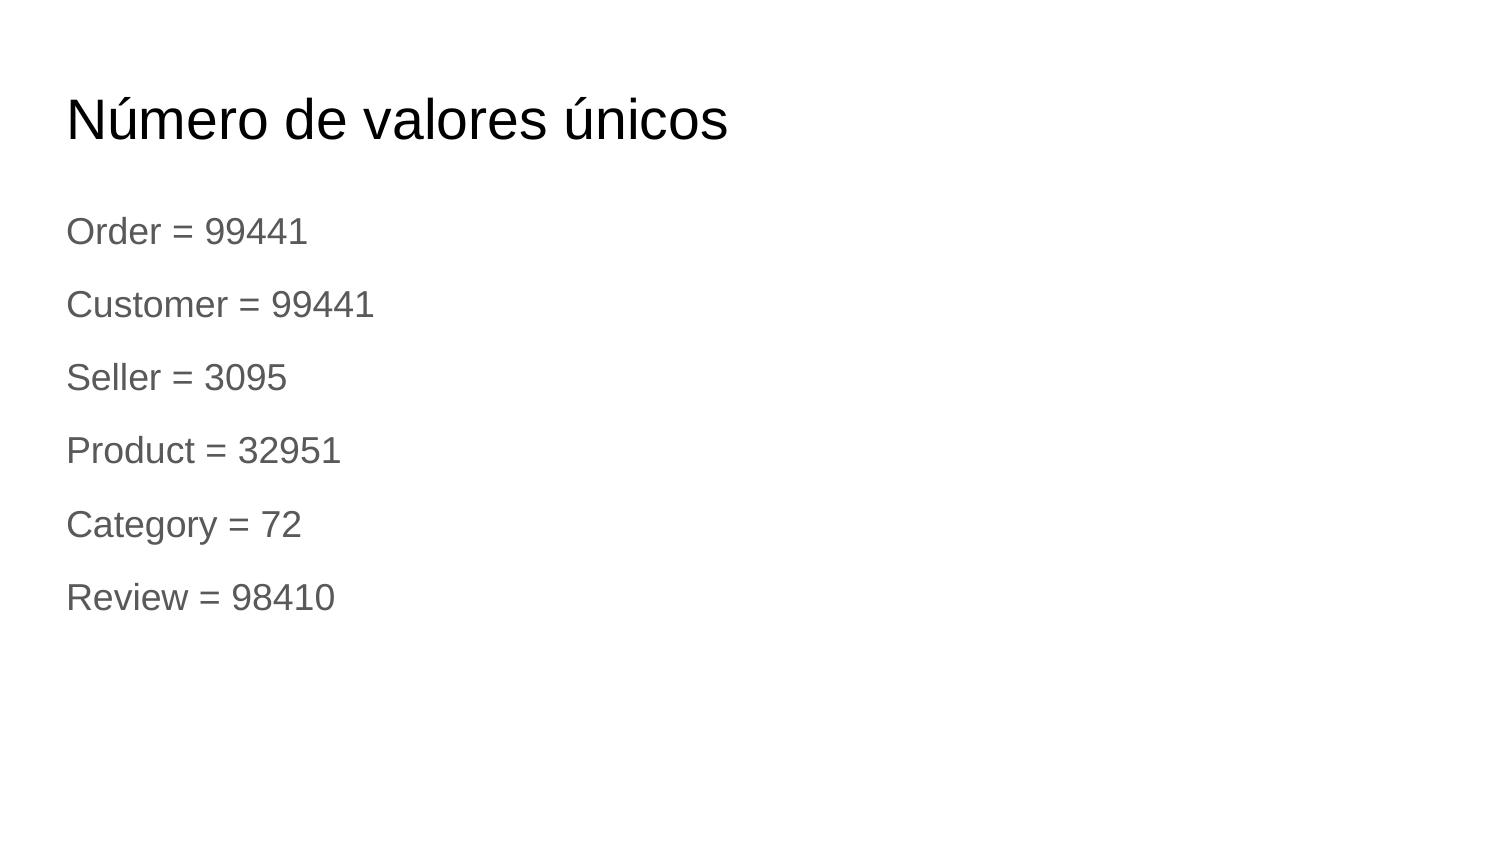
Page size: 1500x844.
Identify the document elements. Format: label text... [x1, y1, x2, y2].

list Order = 99441 Customer = 99441 Seller = 3095 Product = 32951 Category = 72 Review = 98410 [51, 189, 1449, 750]
title Número de valores únicos [51, 72, 1449, 167]
